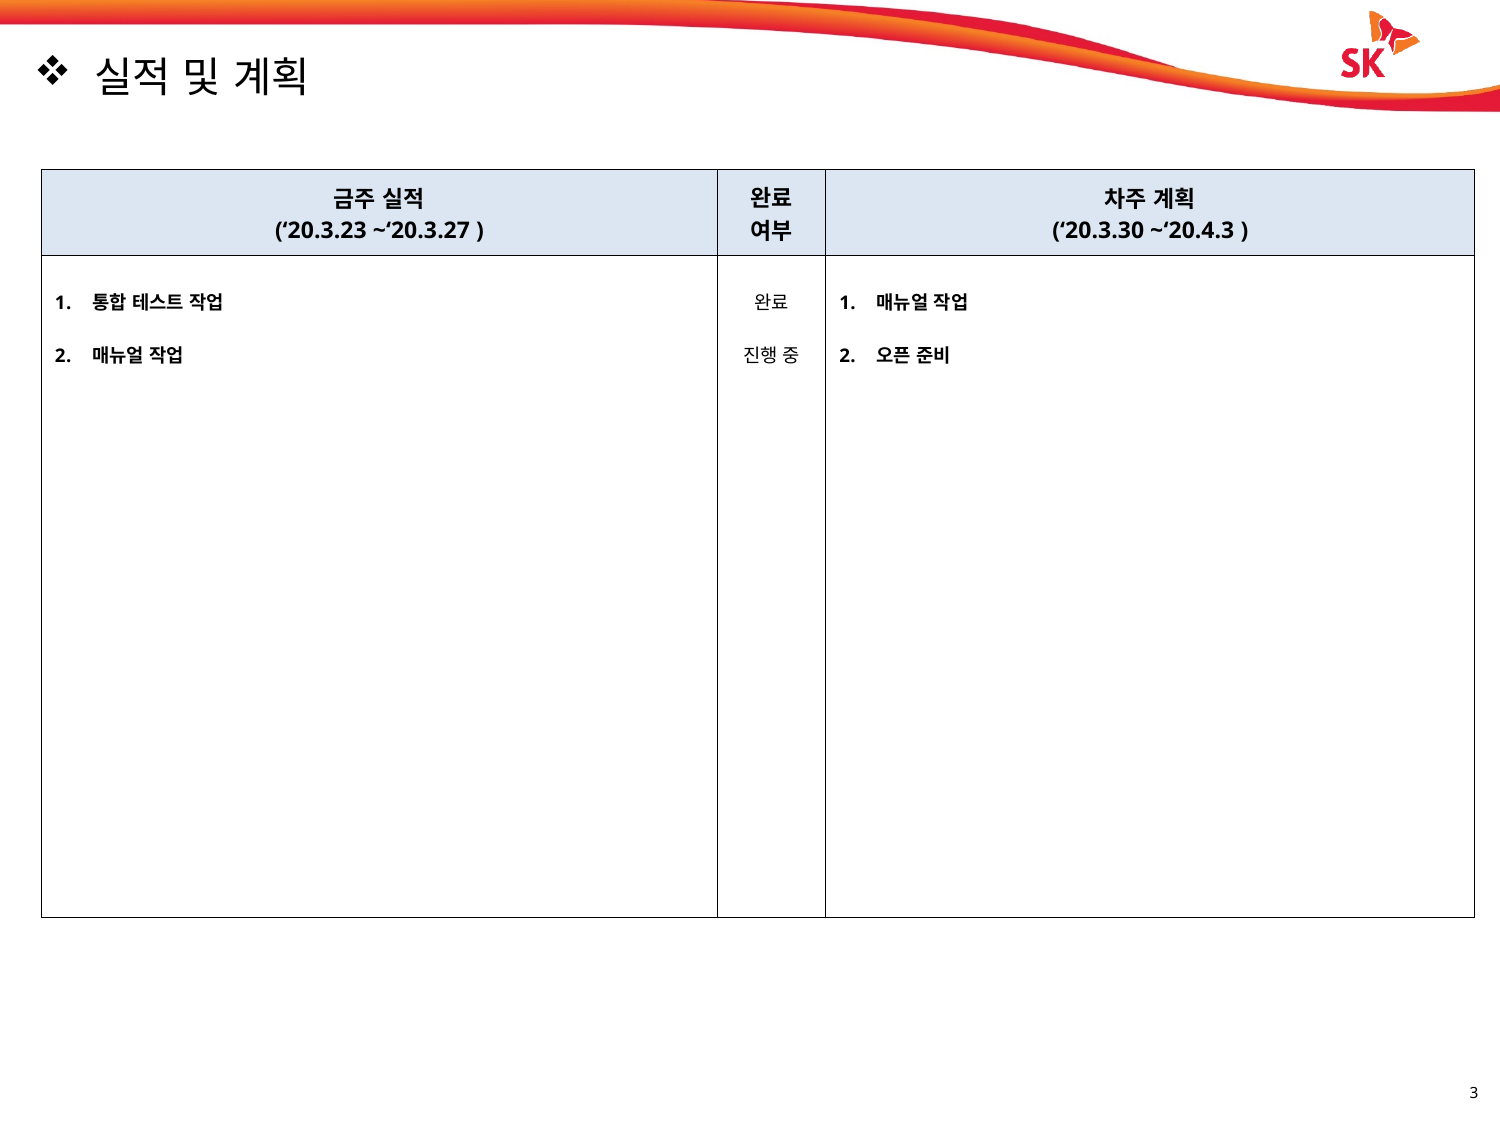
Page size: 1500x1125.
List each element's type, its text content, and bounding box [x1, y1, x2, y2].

picture [0, 0, 1500, 764]
title 실적 및 계획 [19, 43, 1001, 102]
table_header 차주 계획 (‘20.3.30 ~‘20.4.3 ) [826, 170, 1474, 255]
table_cell 완료 진행 중 [718, 256, 825, 917]
table_header 완료 여부 [718, 170, 825, 255]
table_header 금주 실적 (‘20.3.23 ~‘20.3.27 ) [42, 170, 717, 255]
table_cell 통합 테스트 작업 매뉴얼 작업 [42, 256, 717, 917]
table_cell 매뉴얼 작업 오픈 준비 [826, 256, 1474, 917]
